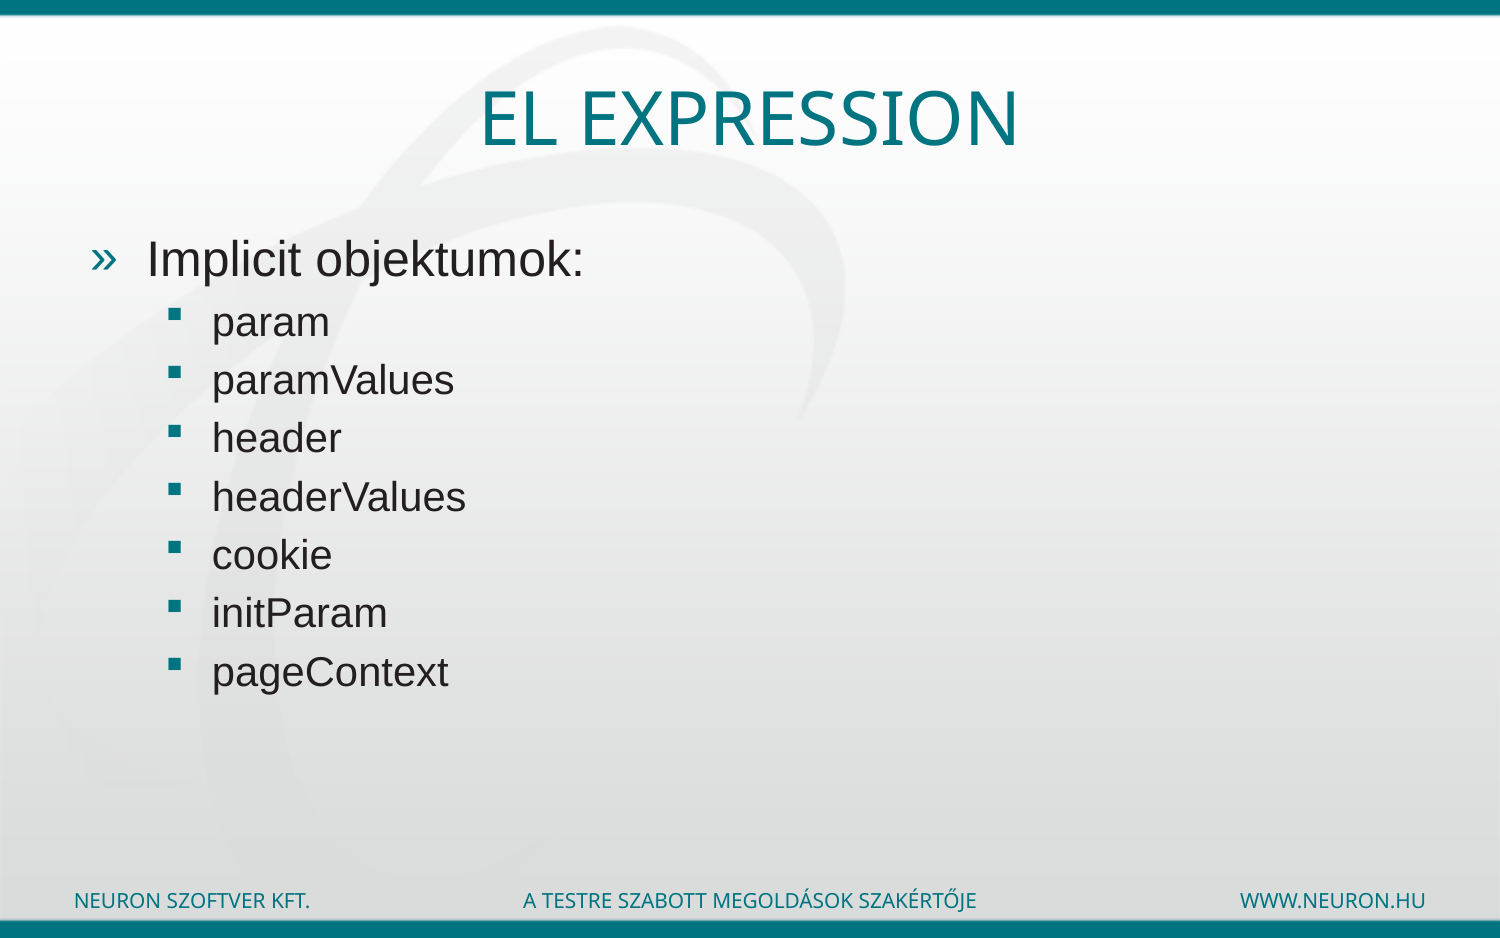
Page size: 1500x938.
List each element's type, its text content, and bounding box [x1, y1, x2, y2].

list Implicit objektumok: param paramValues header headerValues cookie initParam pageContext [75, 218, 1425, 838]
picture [0, 0, 1500, 938]
title EL expression [75, 37, 1425, 194]
